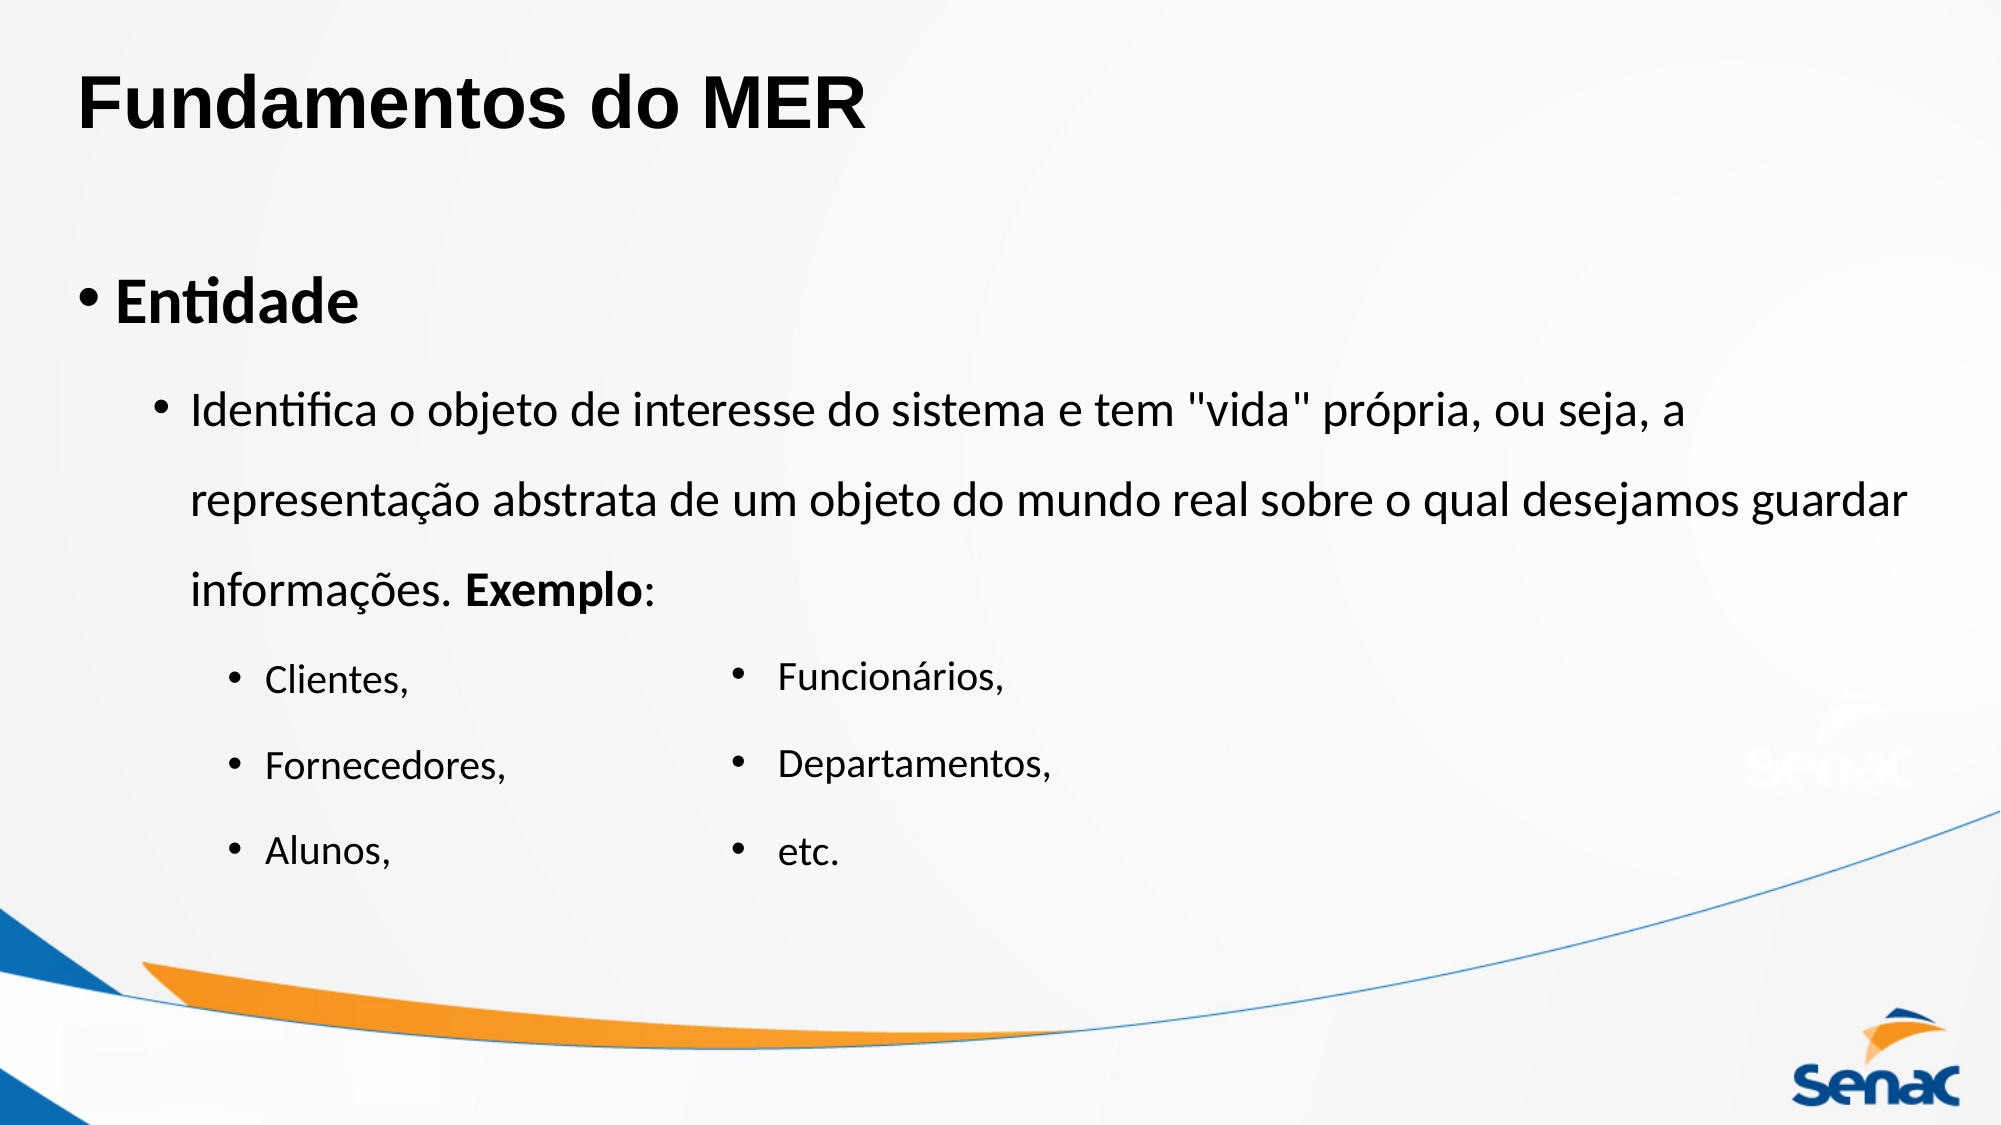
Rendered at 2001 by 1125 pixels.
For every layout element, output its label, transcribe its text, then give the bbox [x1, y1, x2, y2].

picture [0, 0, 2001, 1125]
text_box Funcionários, Departamentos, etc. [641, 616, 1077, 881]
title Fundamentos do MER [62, 0, 1931, 208]
list Entidade Identifica o objeto de interesse do sistema e tem "vida" própria, ou seja, a representação abstrata de um objeto do mundo real sobre o qual desejamos guardar informações. Exemplo: Clientes, Fornecedores, Alunos, [62, 208, 1931, 923]
